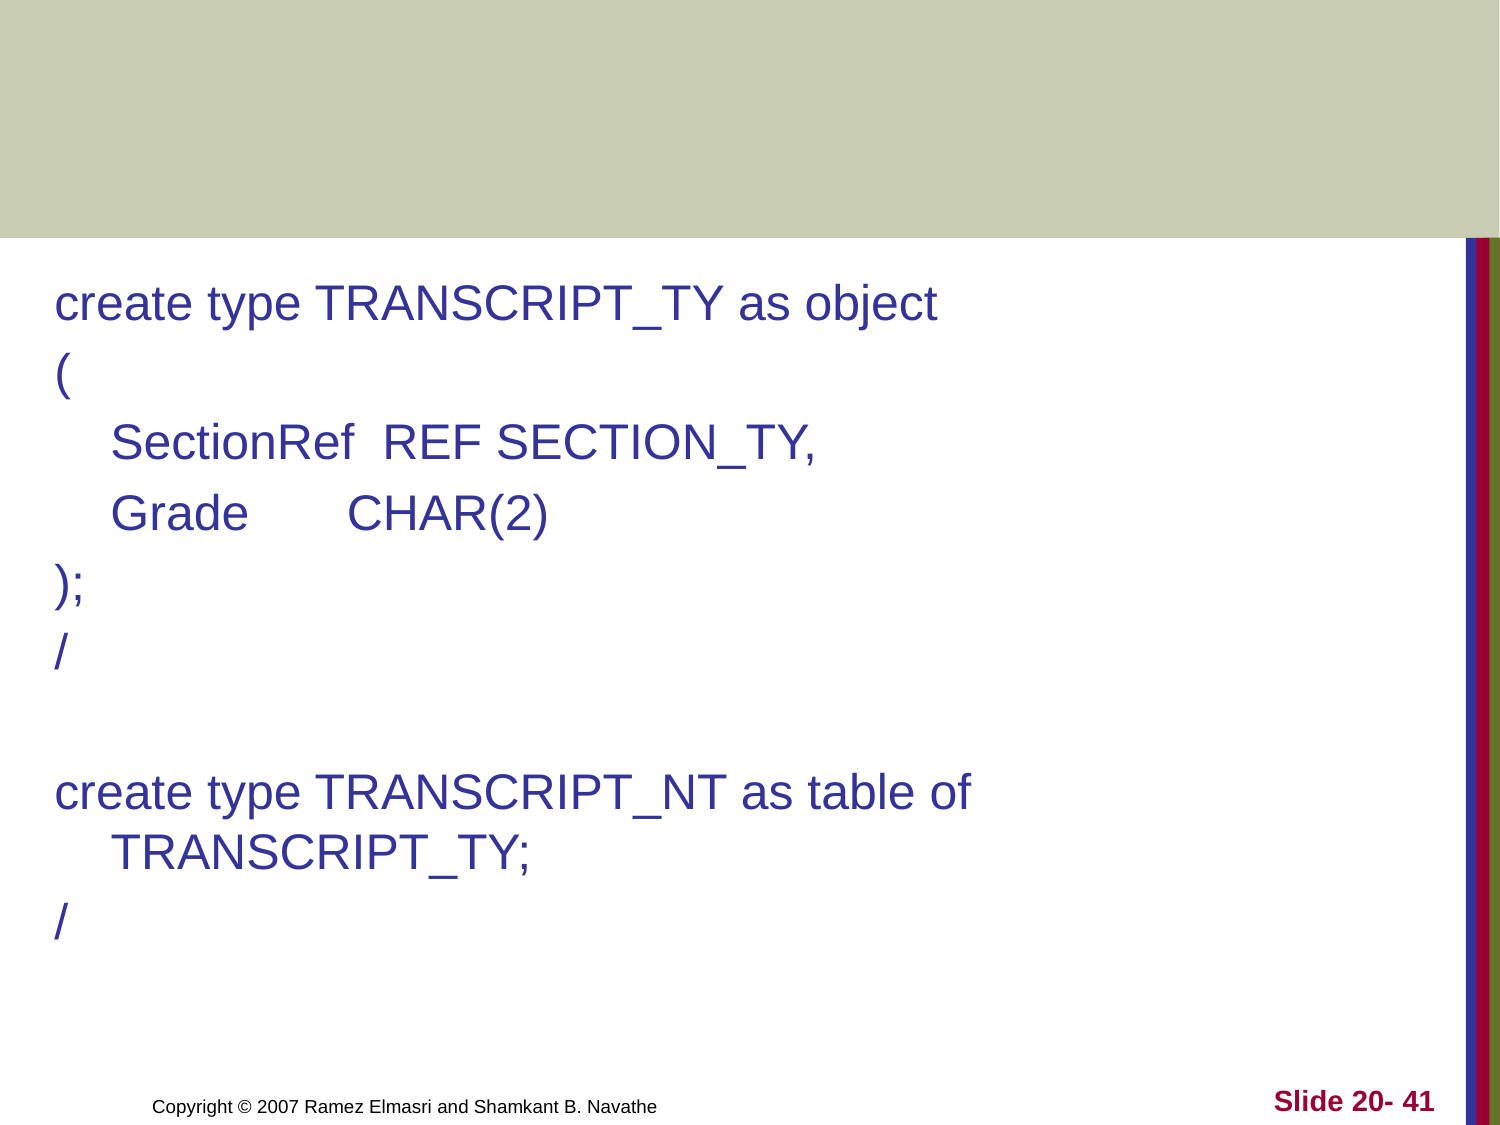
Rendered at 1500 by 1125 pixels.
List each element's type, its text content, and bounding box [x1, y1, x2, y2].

slide_number Slide 20- 41 [1137, 1050, 1450, 1125]
list create type TRANSCRIPT_TY as object ( SectionRef REF SECTION_TY, Grade CHAR(2) ); / create type TRANSCRIPT_NT as table of TRANSCRIPT_TY; / [39, 262, 1400, 1013]
